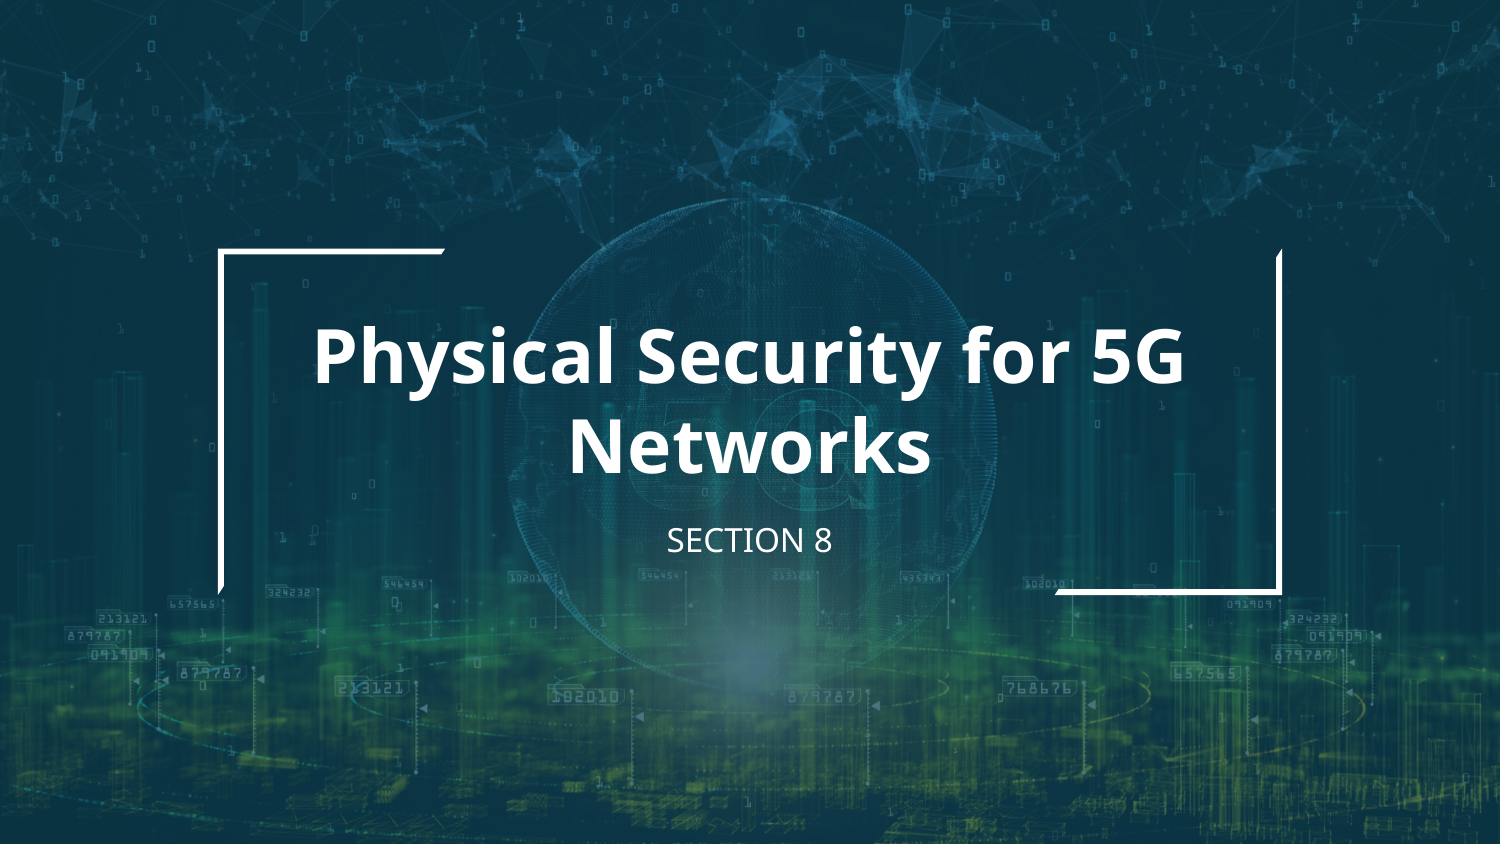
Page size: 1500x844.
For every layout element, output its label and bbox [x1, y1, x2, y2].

picture [0, 0, 1500, 844]
text_box [217, 248, 1283, 596]
